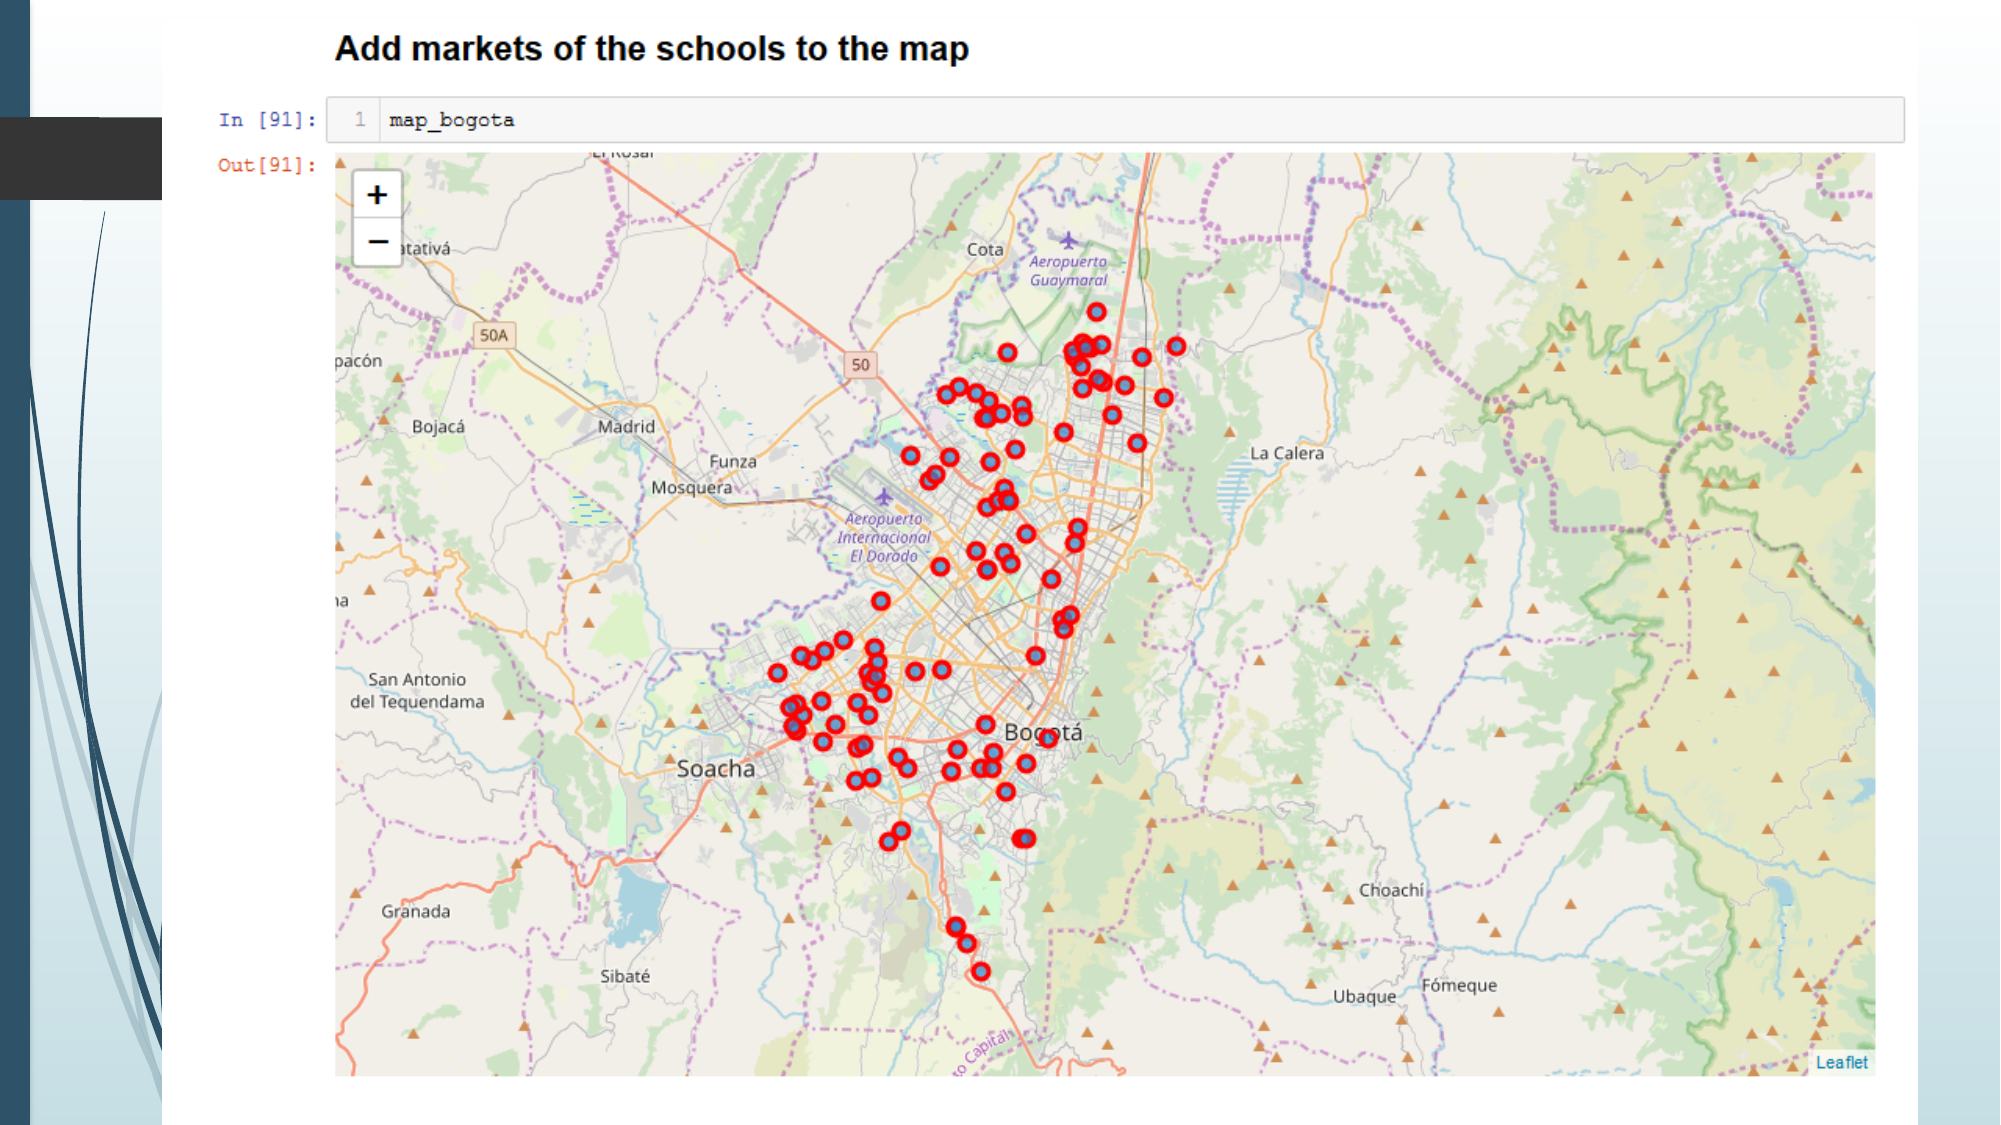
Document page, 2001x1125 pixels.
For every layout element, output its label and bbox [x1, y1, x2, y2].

picture [162, 19, 1918, 1125]
